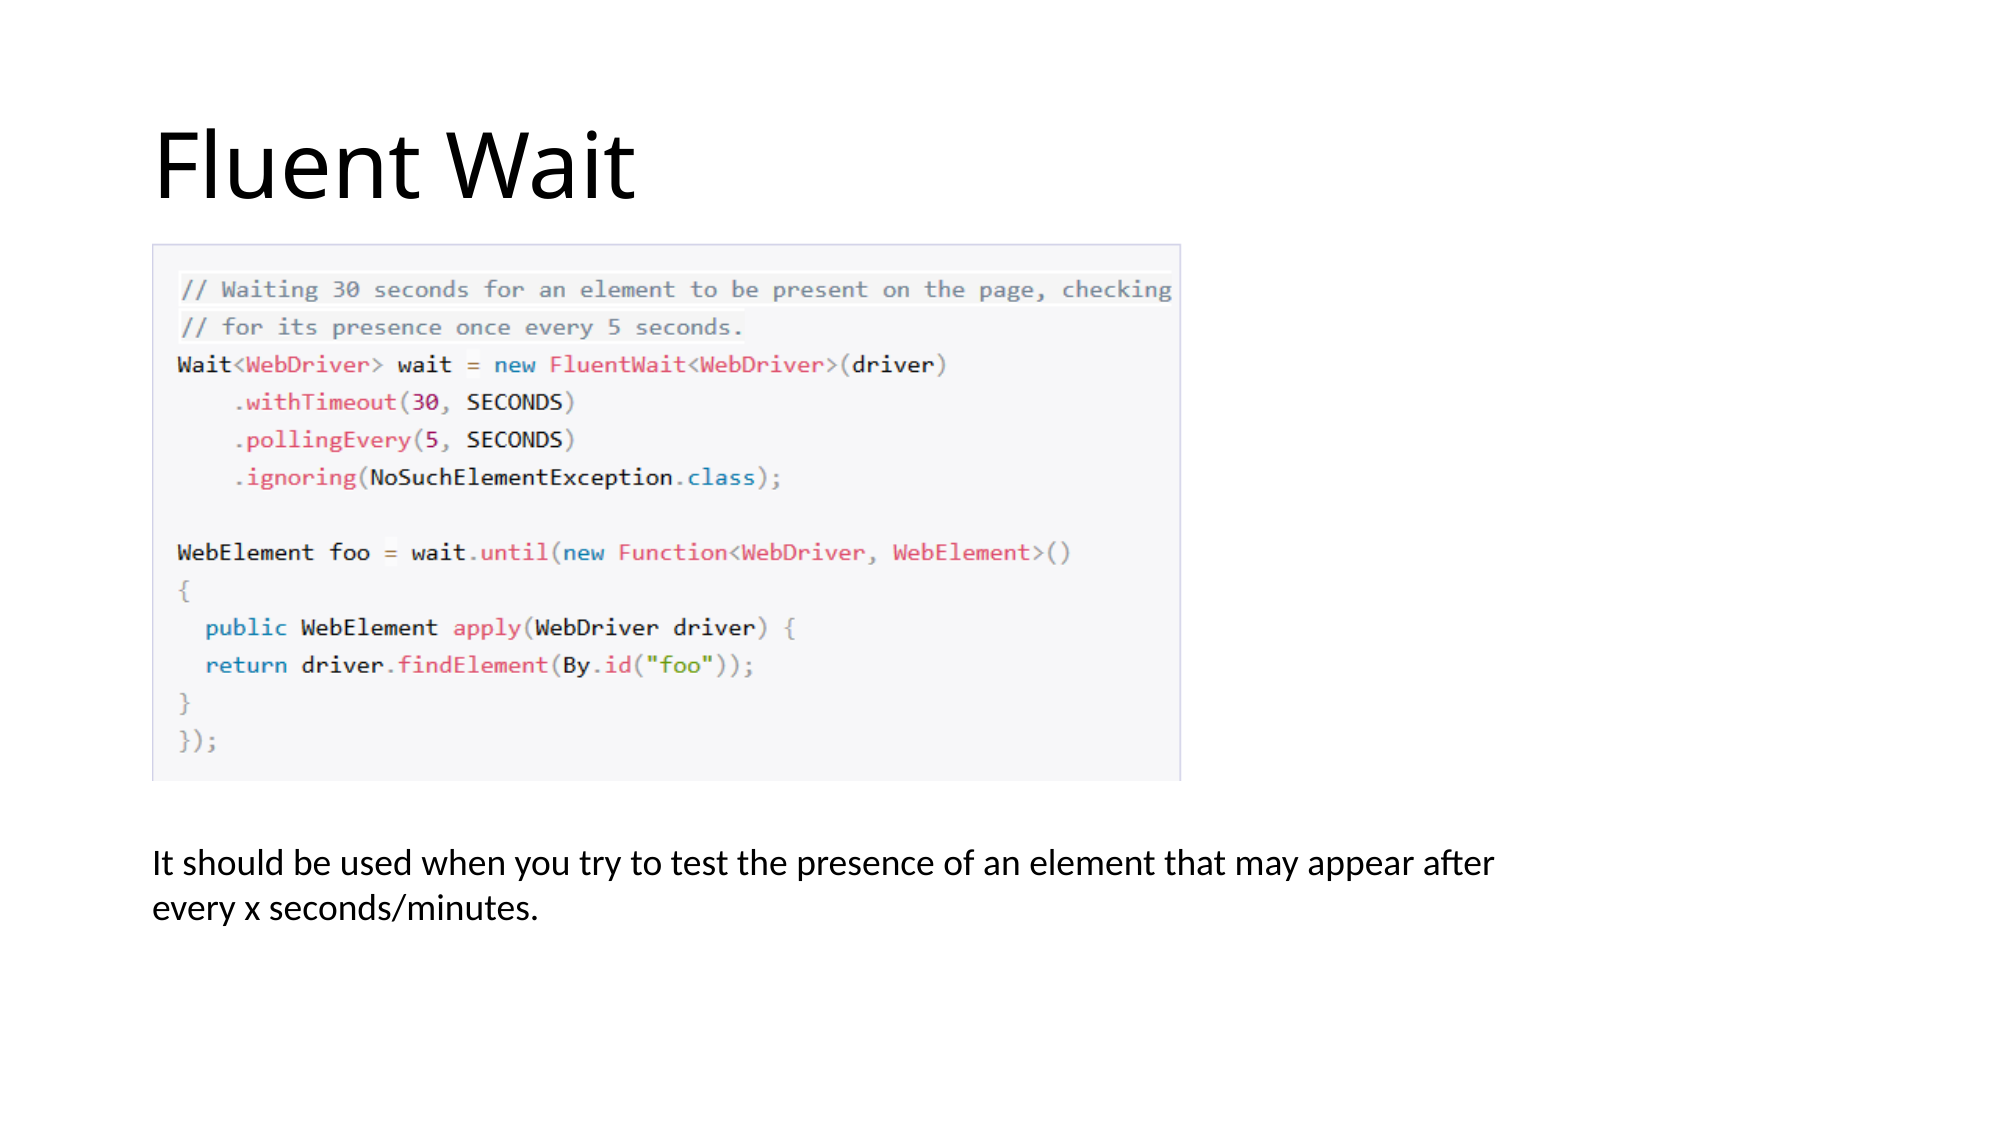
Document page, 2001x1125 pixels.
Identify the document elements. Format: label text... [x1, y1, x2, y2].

text_box It should be used when you try to test the presence of an element that may appear after every x seconds/minutes. [137, 830, 1601, 935]
title Fluent Wait [137, 59, 1863, 278]
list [152, 241, 1186, 781]
